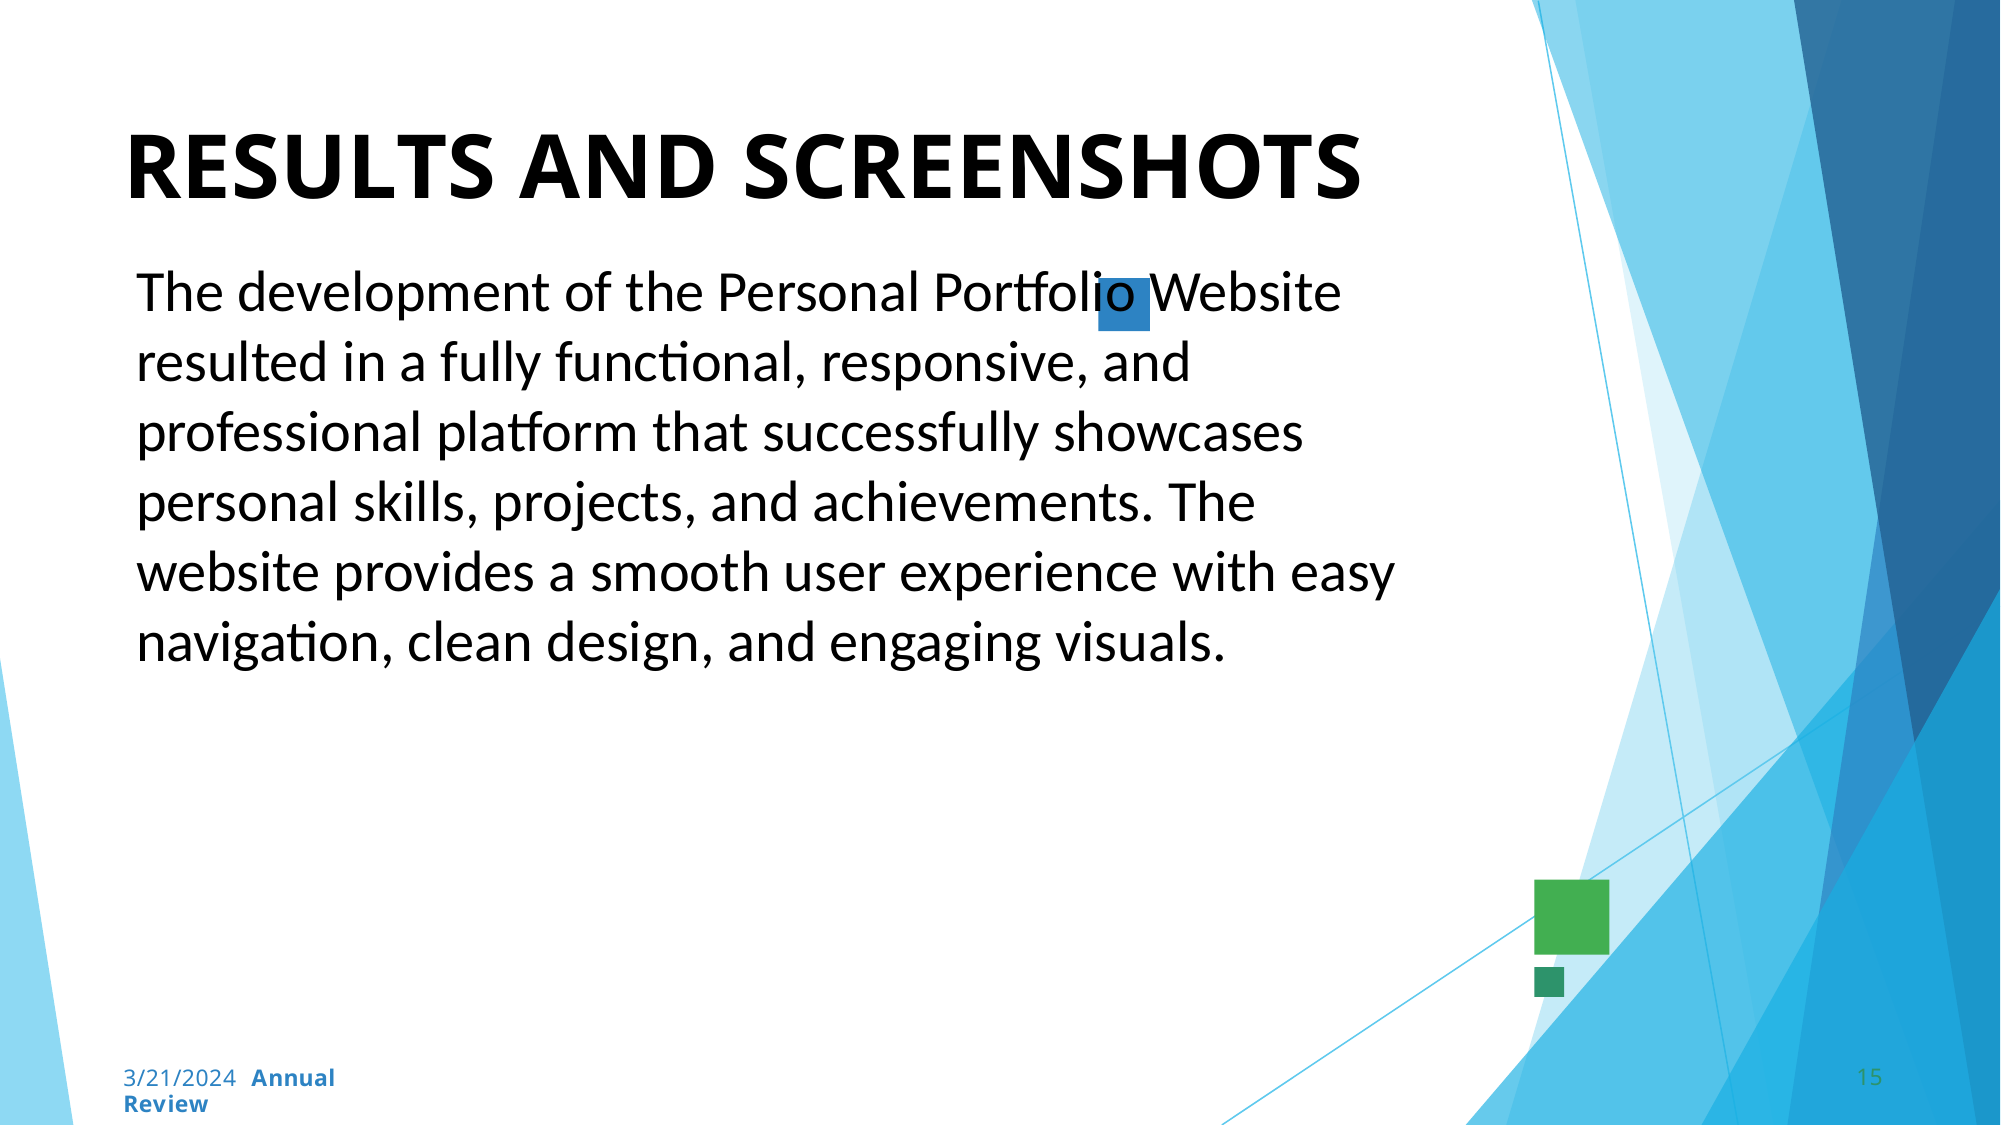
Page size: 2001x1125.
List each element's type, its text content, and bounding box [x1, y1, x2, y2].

text_box [1534, 879, 1610, 955]
text_box 3/21/2024 Annual Review [123, 1063, 415, 1118]
text_box The development of the Personal Portfolio Website resulted in a fully functional, responsive, and professional platform that successfully showcases personal skills, projects, and achievements. The website provides a smooth user experience with easy navigation, clean design, and engaging visuals. [121, 245, 1444, 681]
text_box [1534, 967, 1565, 997]
text_box 15 [1849, 1061, 1888, 1095]
title RESULTS AND SCREENSHOTS [121, 107, 1513, 298]
text_box [1444, 386, 1850, 543]
